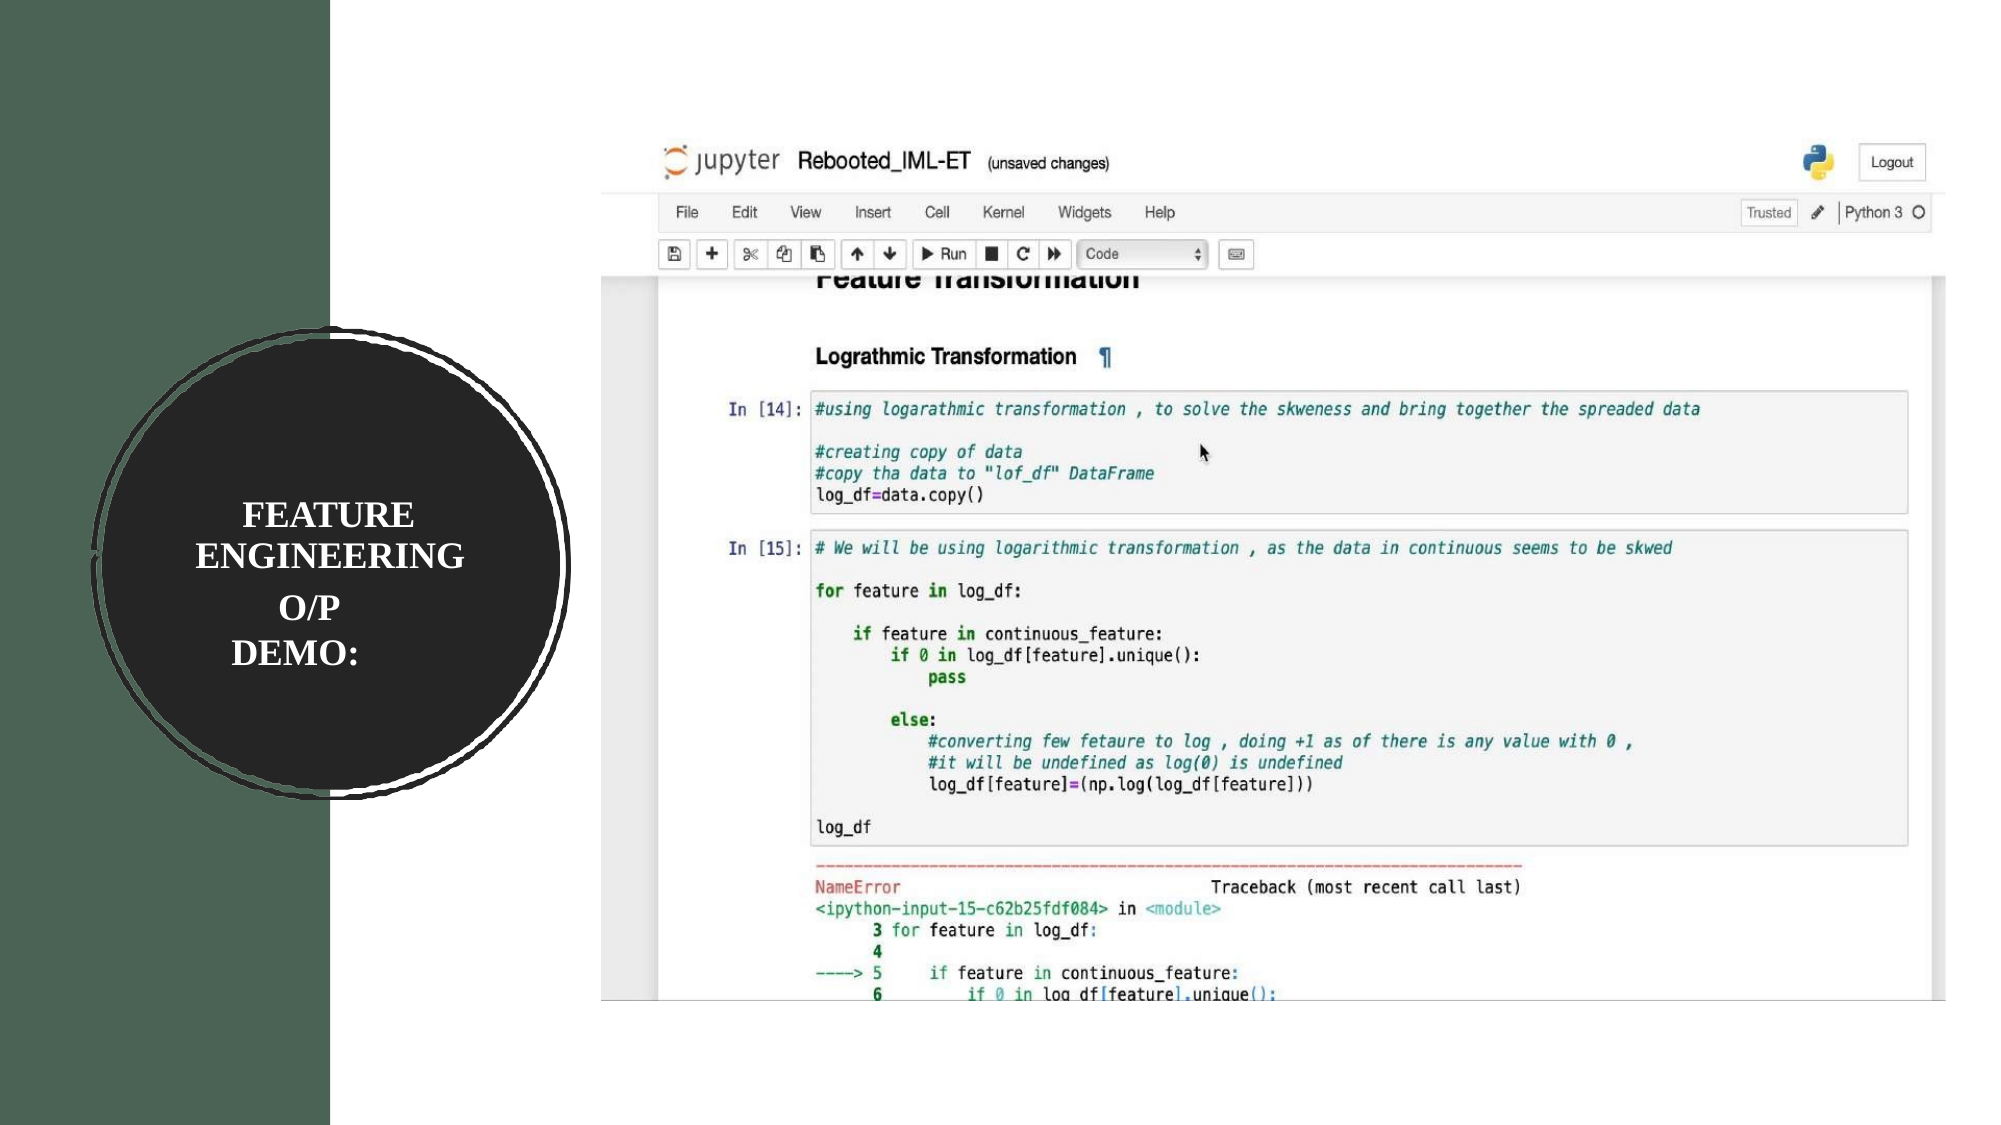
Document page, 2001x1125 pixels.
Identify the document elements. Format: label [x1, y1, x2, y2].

text_box [0, 0, 572, 1125]
text_box [601, 138, 1946, 1001]
